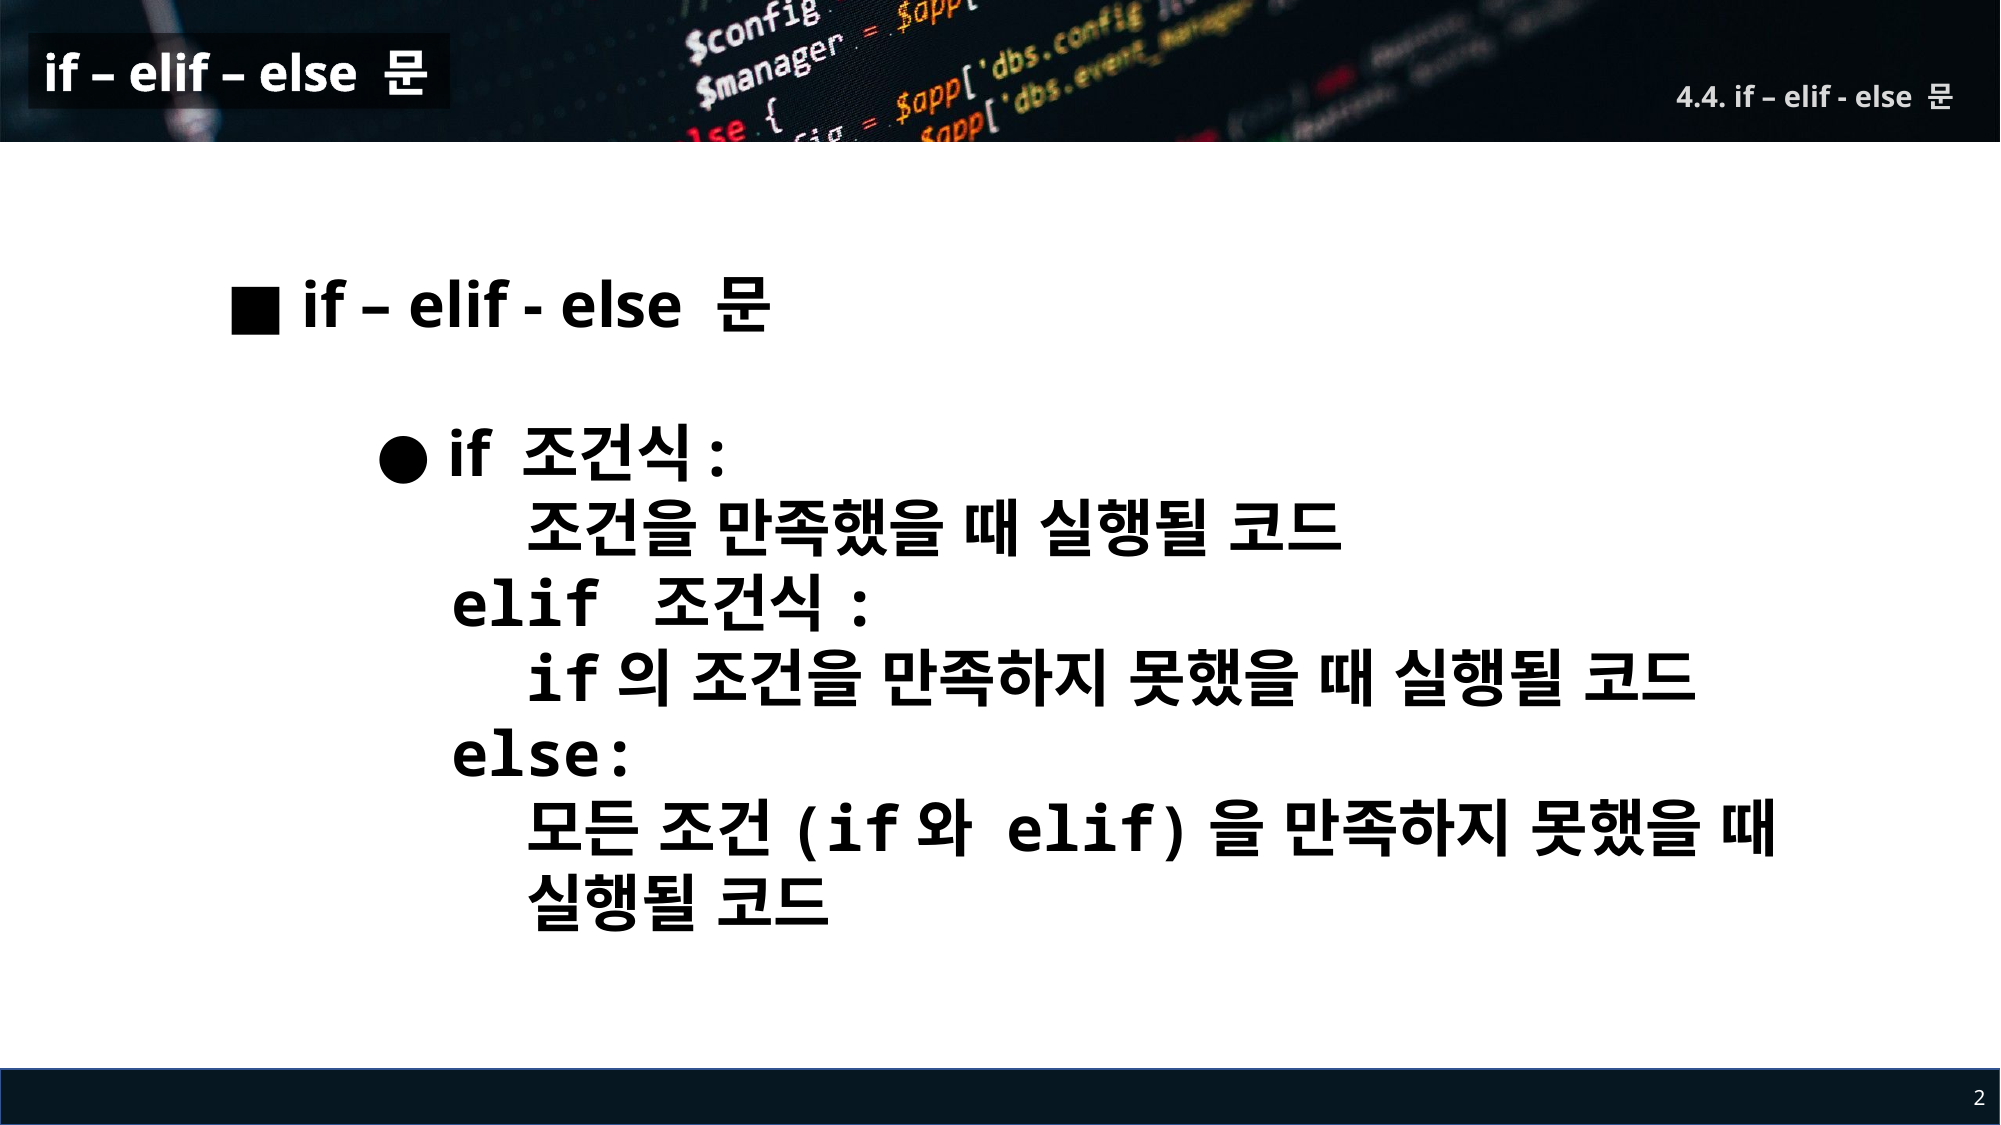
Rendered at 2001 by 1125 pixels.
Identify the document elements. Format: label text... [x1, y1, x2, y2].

text_box ■ if – elif - else 문 ● if 조건식: 조건을 만족했을 때 실행될 코드 elif 조건식: if의 조건을 만족하지 못했을 때 실행될 코드 else: 모든 조건(if와 elif)을 만족하지 못했을 때 실행될 코드 [211, 257, 1794, 947]
picture [0, 0, 2000, 142]
text_box 2 [0, 1068, 2000, 1125]
